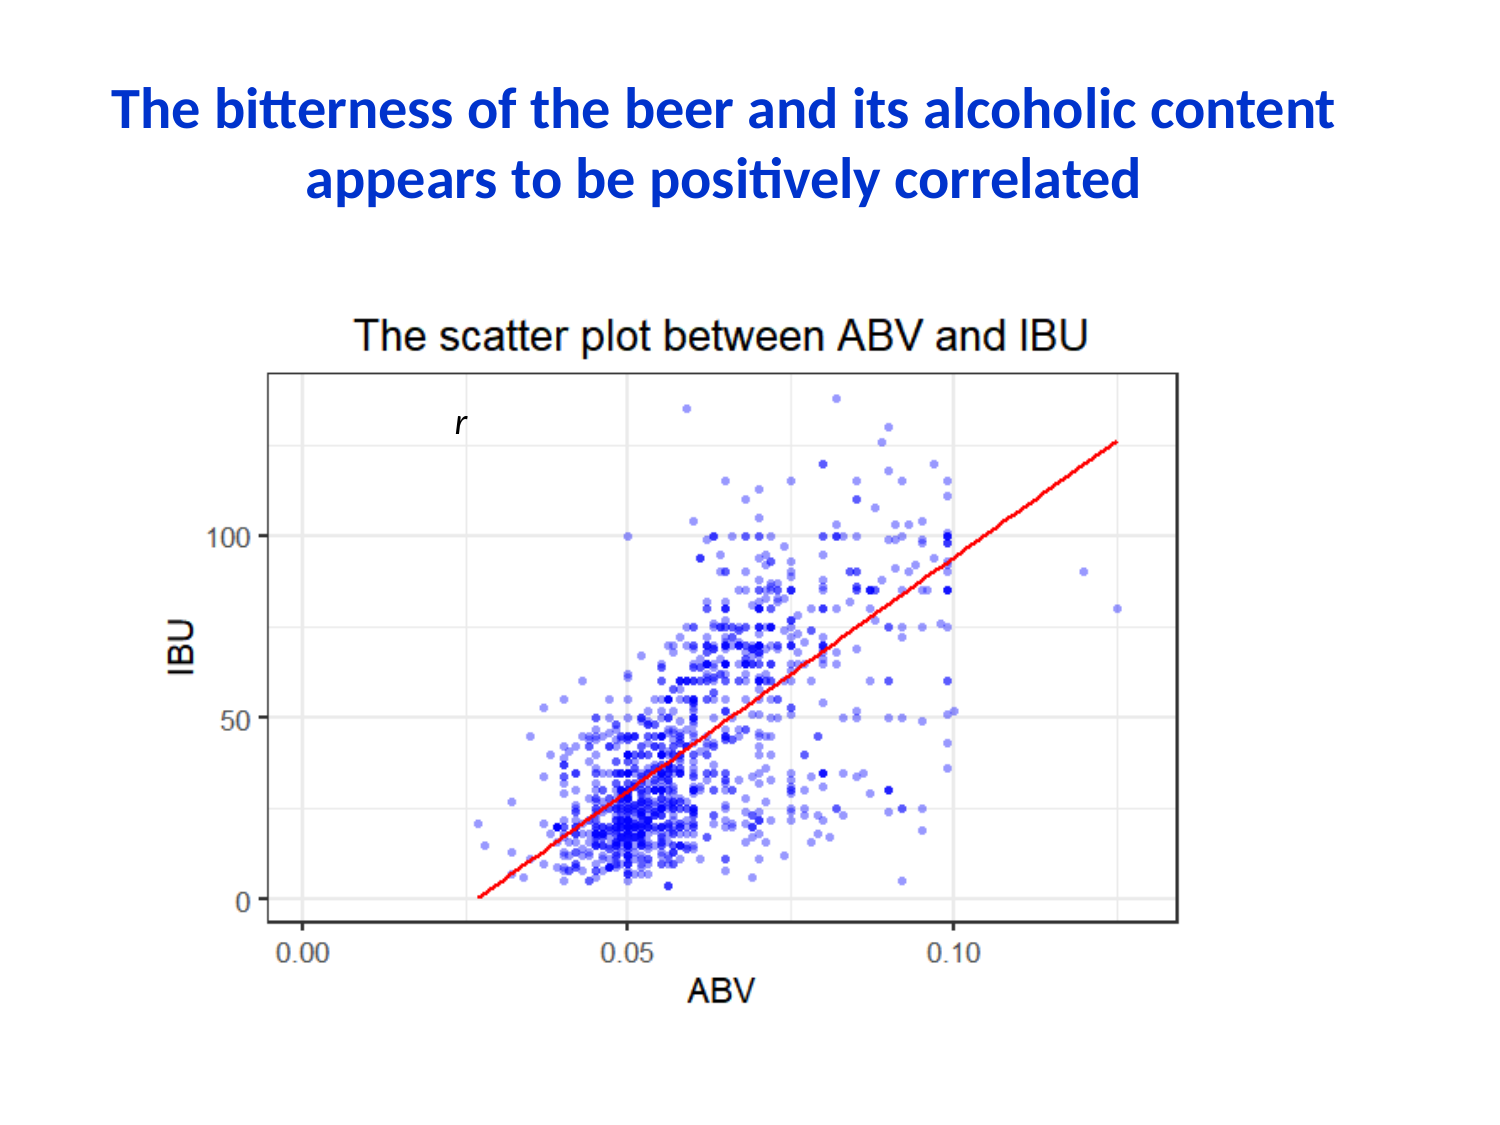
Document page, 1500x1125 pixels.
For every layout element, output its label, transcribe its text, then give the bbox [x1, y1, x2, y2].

picture [148, 299, 1196, 1025]
text_box The bitterness of the beer and its alcoholic content appears to be positively correlated [35, 62, 1413, 218]
